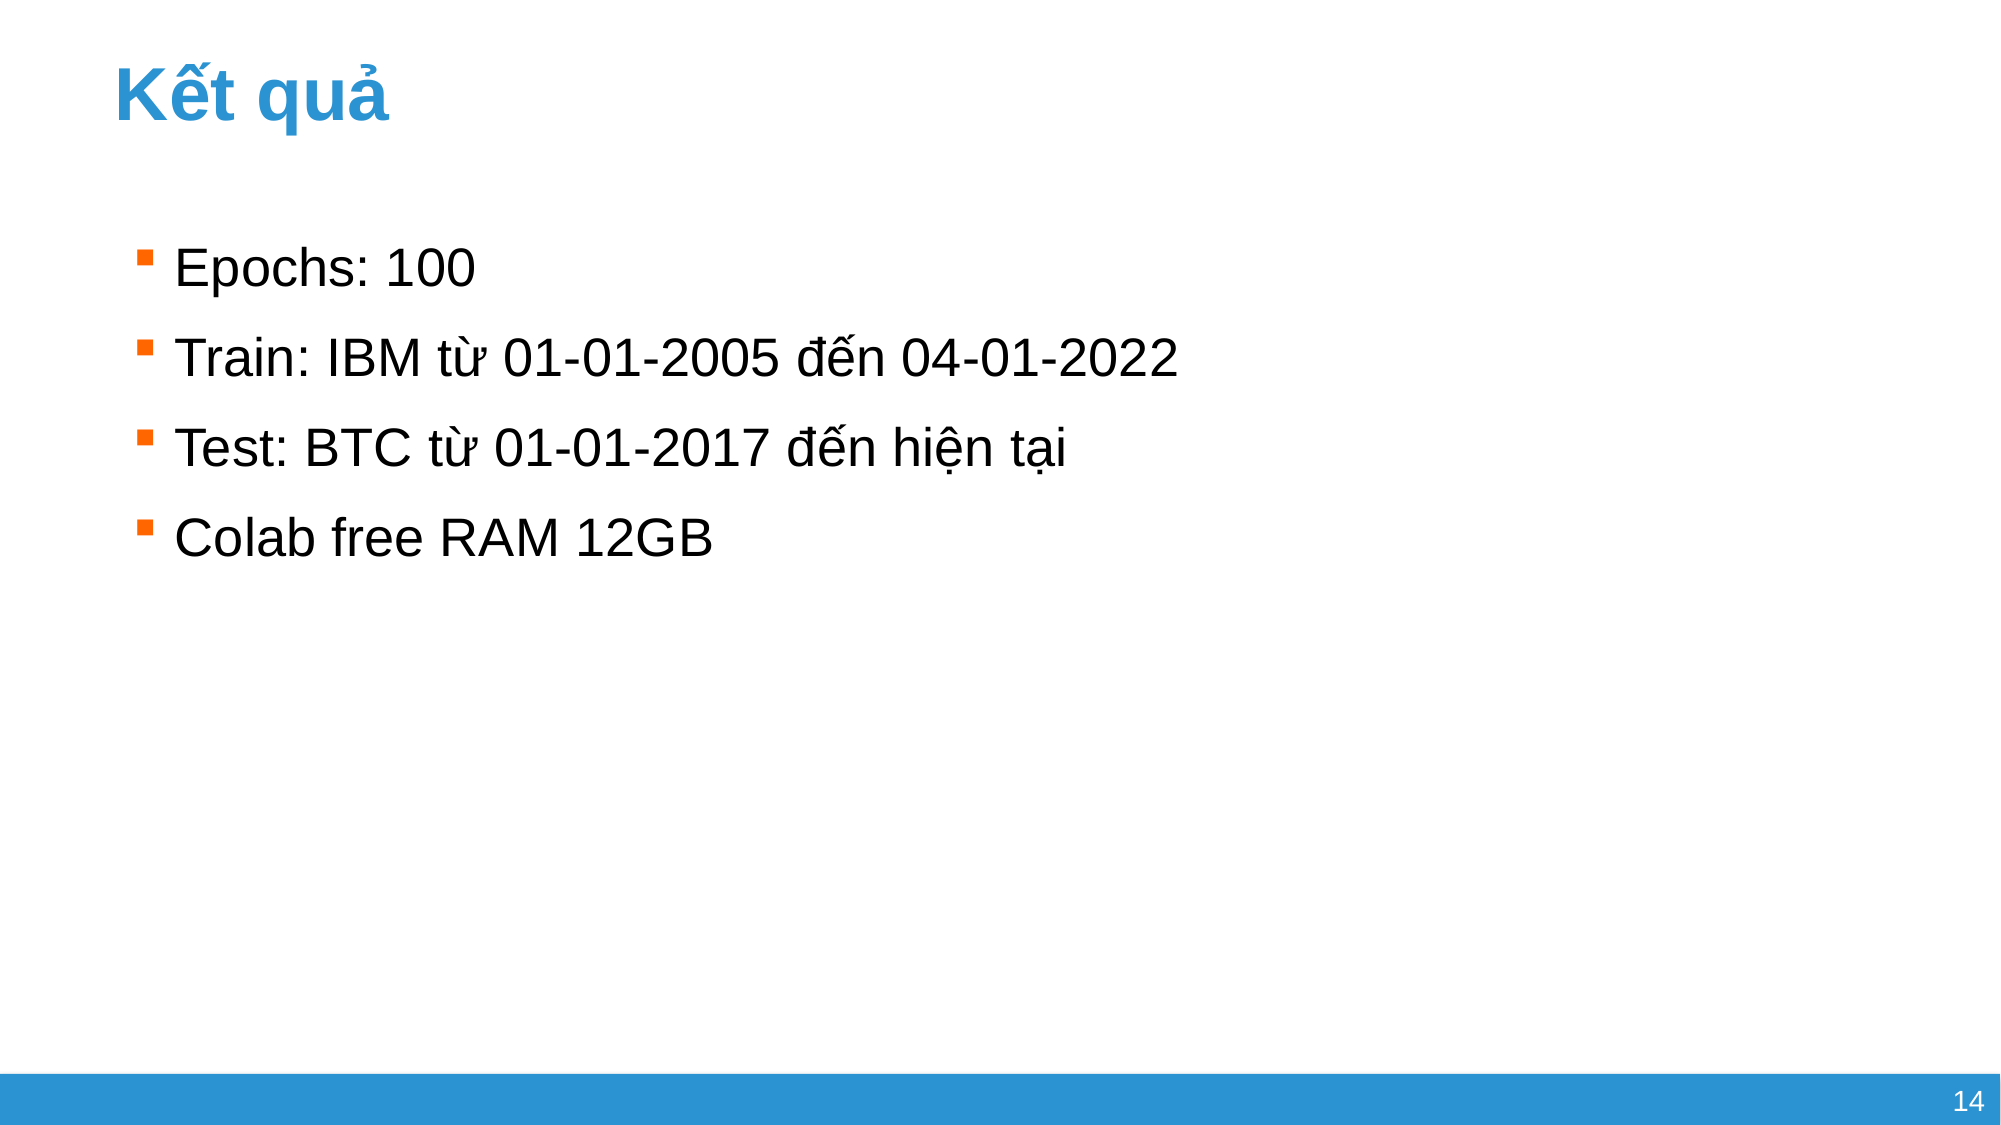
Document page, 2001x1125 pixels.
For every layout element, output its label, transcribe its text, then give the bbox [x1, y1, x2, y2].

list Epochs: 100 Train: IBM từ 01-01-2005 đến 04-01-2022 Test: BTC từ 01-01-2017 đến hiện tại Colab free RAM 12GB [99, 224, 1901, 1038]
title Kết quả [99, 32, 1901, 148]
